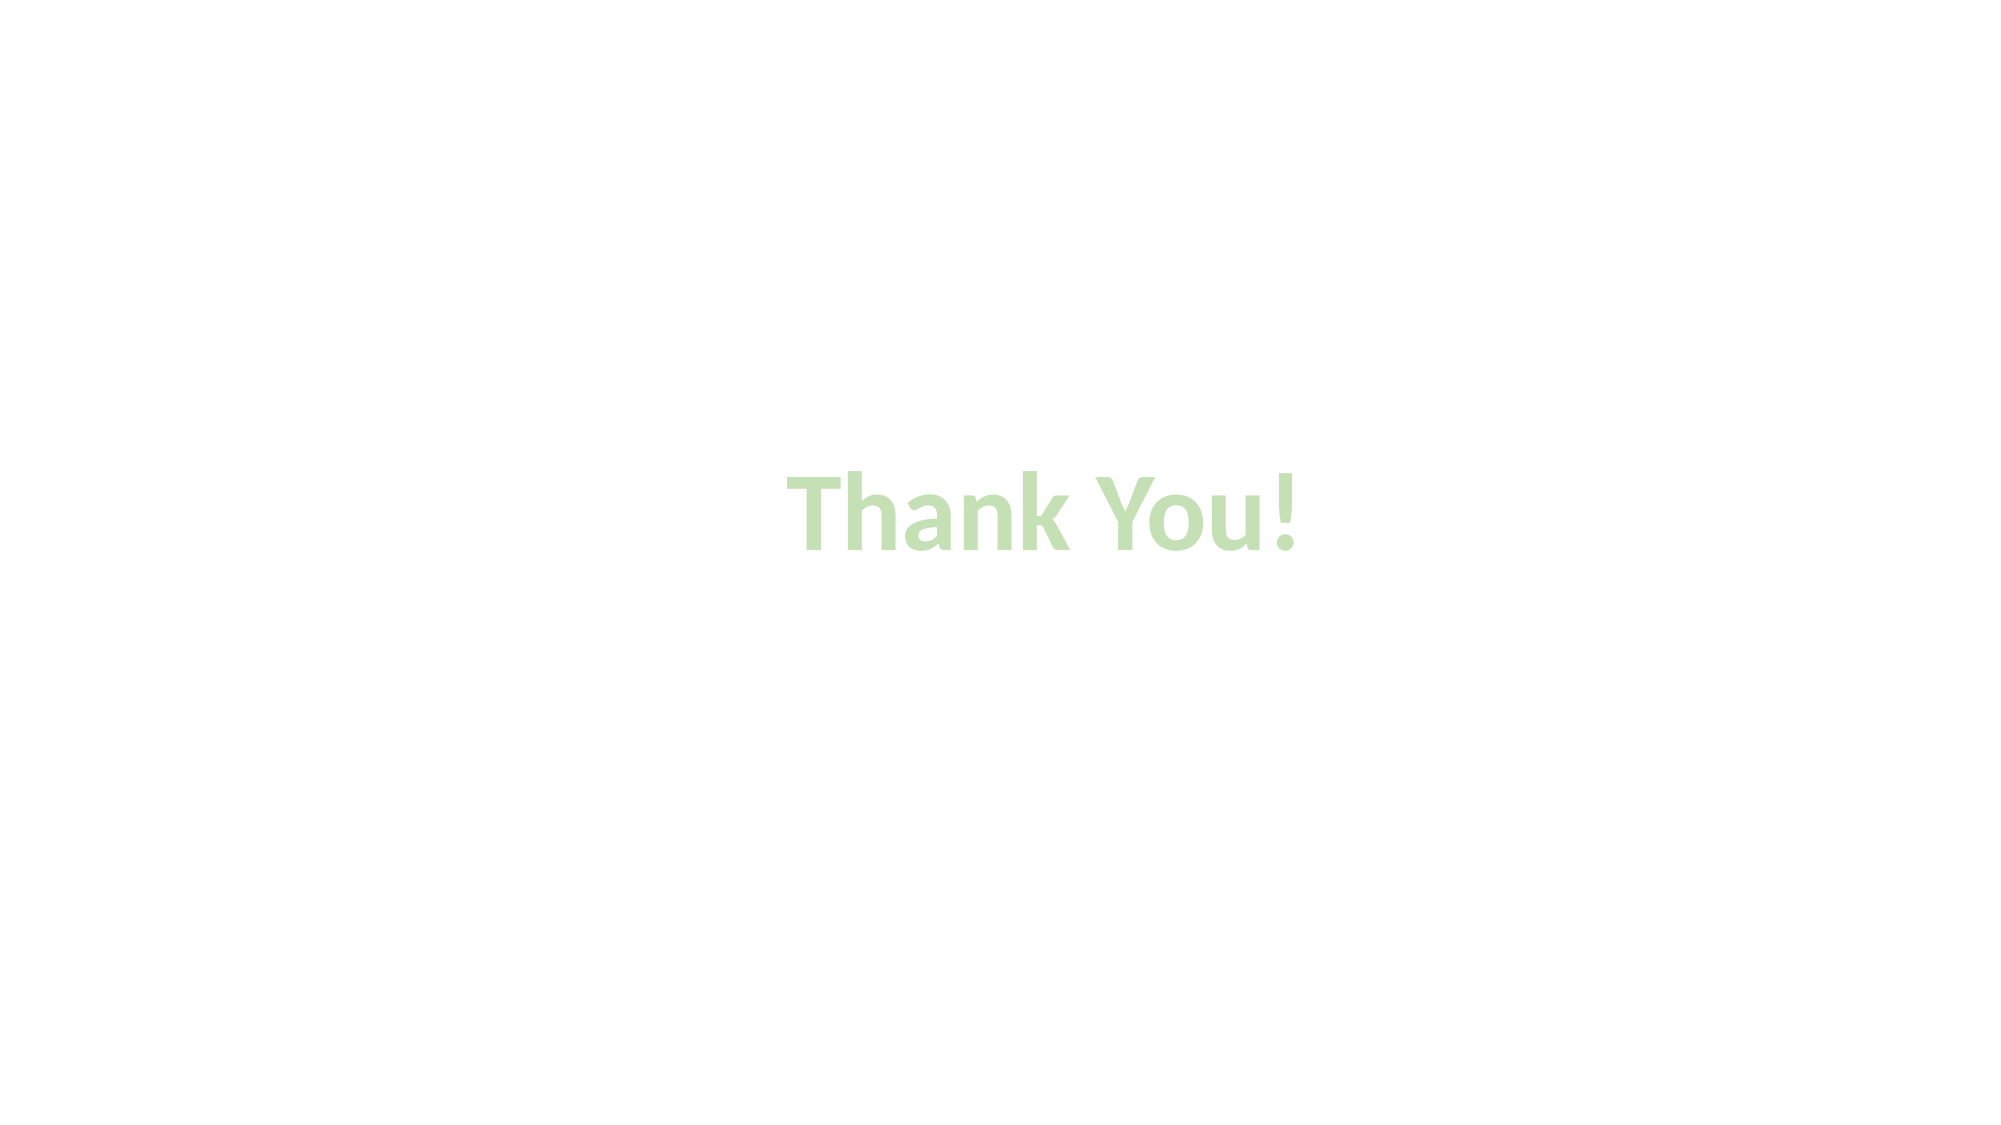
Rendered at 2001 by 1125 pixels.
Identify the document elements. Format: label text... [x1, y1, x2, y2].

text_box Thank You! [770, 430, 1320, 581]
